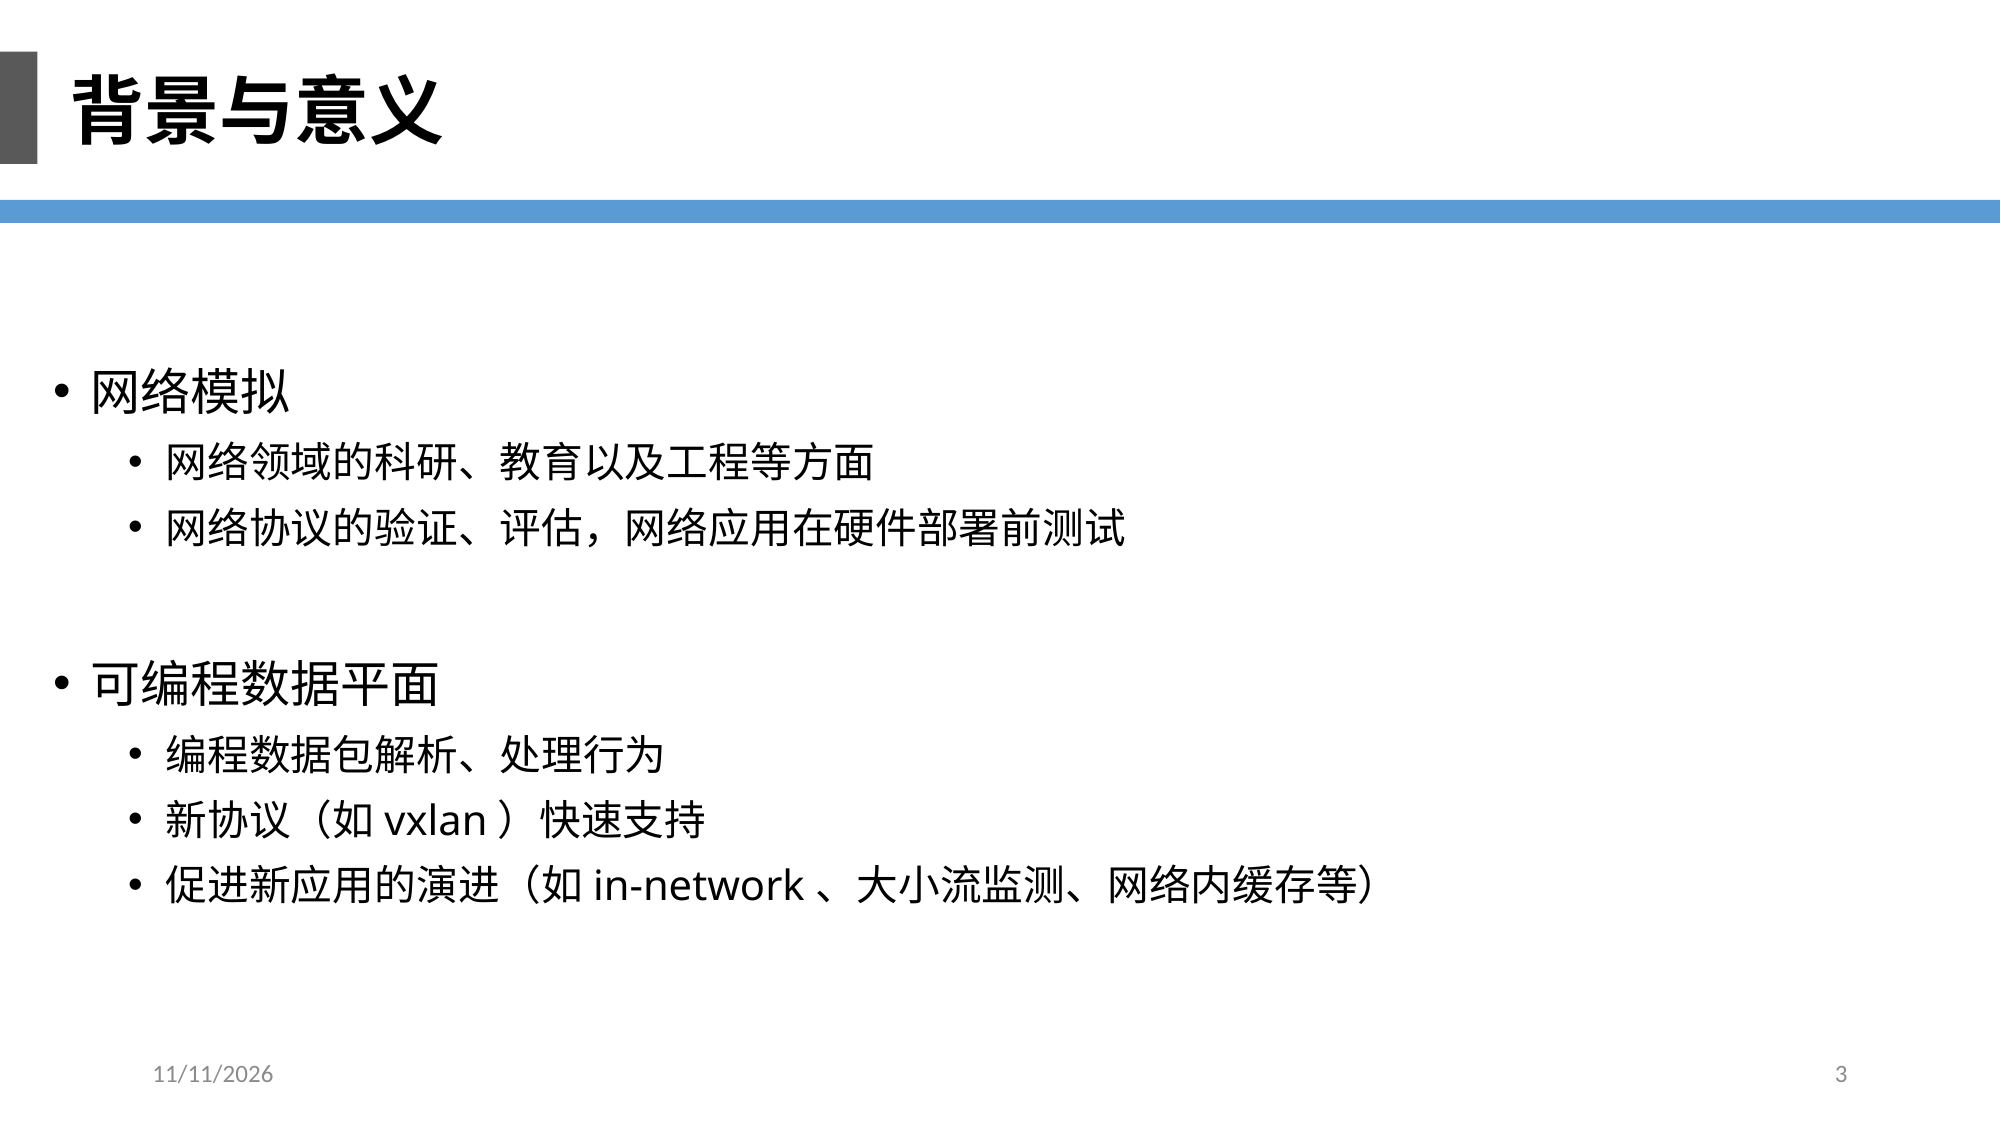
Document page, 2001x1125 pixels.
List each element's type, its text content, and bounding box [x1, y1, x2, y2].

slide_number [137, 1042, 588, 1103]
text_box 背景与意义 [54, 55, 460, 161]
list 网络模拟 网络领域的科研、教育以及工程等方面 网络协议的验证、评估，网络应用在硬件部署前测试 可编程数据平面 编程数据包解析、处理行为 新协议（如vxlan）快速支持 促进新应用的演进（如in-network、大小流监测、网络内缓存等） [38, 266, 1750, 1000]
text_box [0, 199, 2000, 224]
slide_number 3 [1412, 1042, 1863, 1103]
text_box [0, 51, 38, 164]
